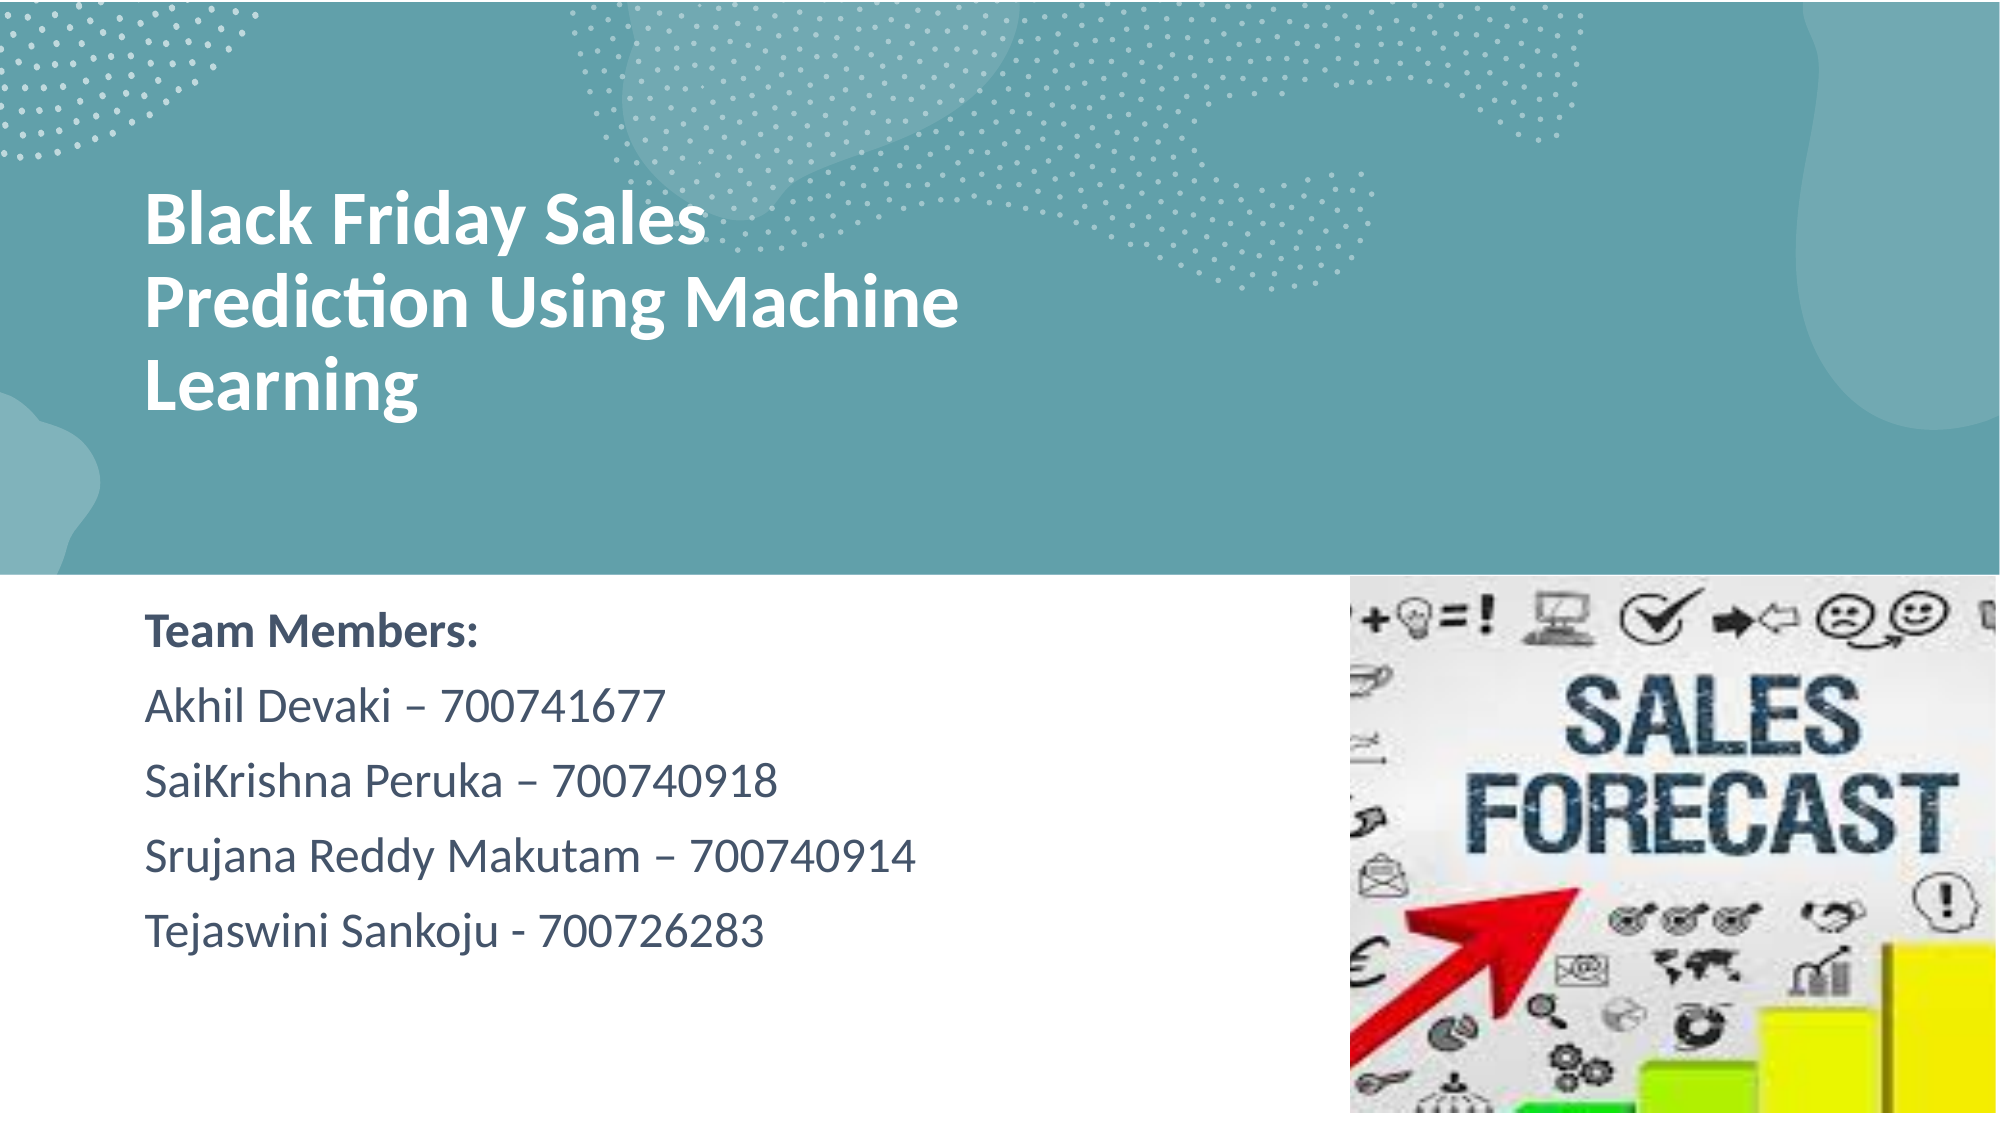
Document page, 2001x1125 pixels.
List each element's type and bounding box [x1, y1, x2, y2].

text_box [0, 0, 2000, 1125]
